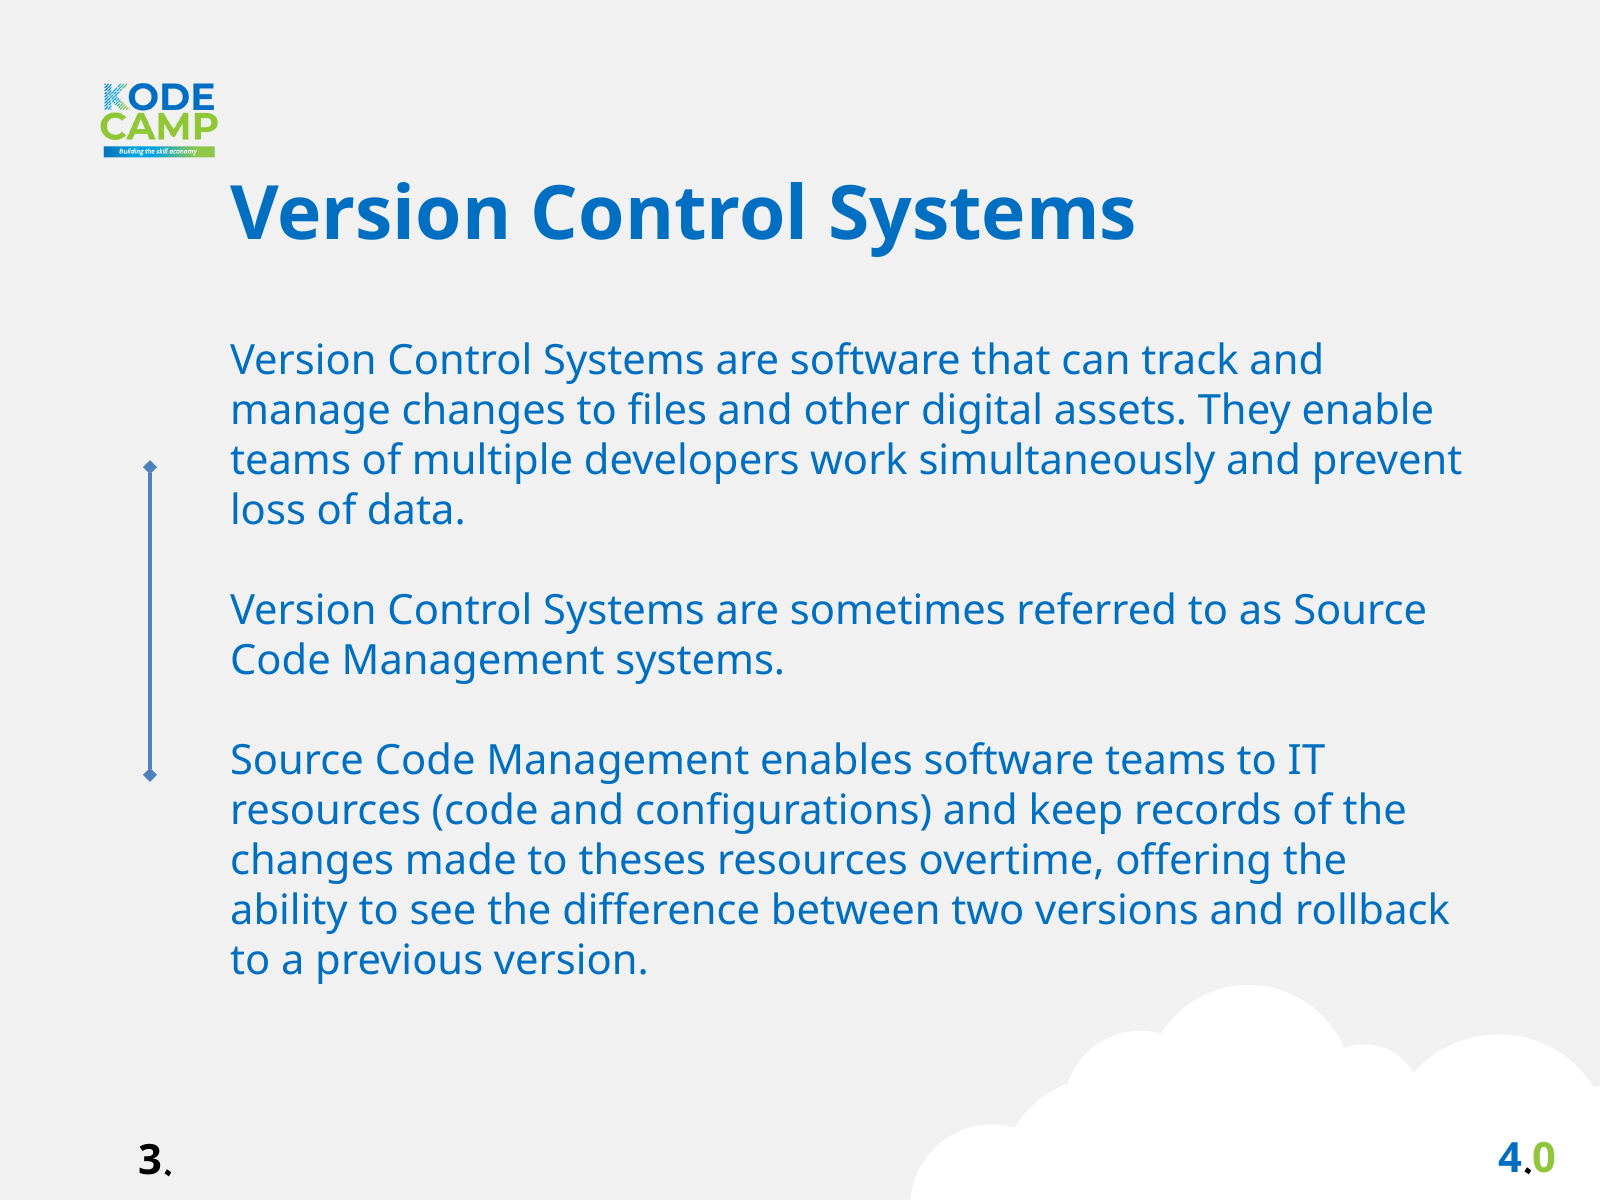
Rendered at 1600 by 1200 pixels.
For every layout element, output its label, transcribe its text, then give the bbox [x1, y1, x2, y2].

text_box 3. [136, 1130, 175, 1183]
text_box Version Control Systems [227, 162, 1198, 255]
text_box 4.0 [1496, 1129, 1568, 1182]
picture [57, 18, 261, 222]
text_box Version Control Systems are software that can track and manage changes to files and other digital assets. They enable teams of multiple developers work simultaneously and prevent loss of data. Version Control Systems are sometimes referred to as Source Code Management systems. Source Code Management enables software teams to IT resources (code and configurations) and keep records of the changes made to theses resources overtime, offering the ability to see the difference between two versions and rollback to a previous version. [227, 330, 1469, 983]
